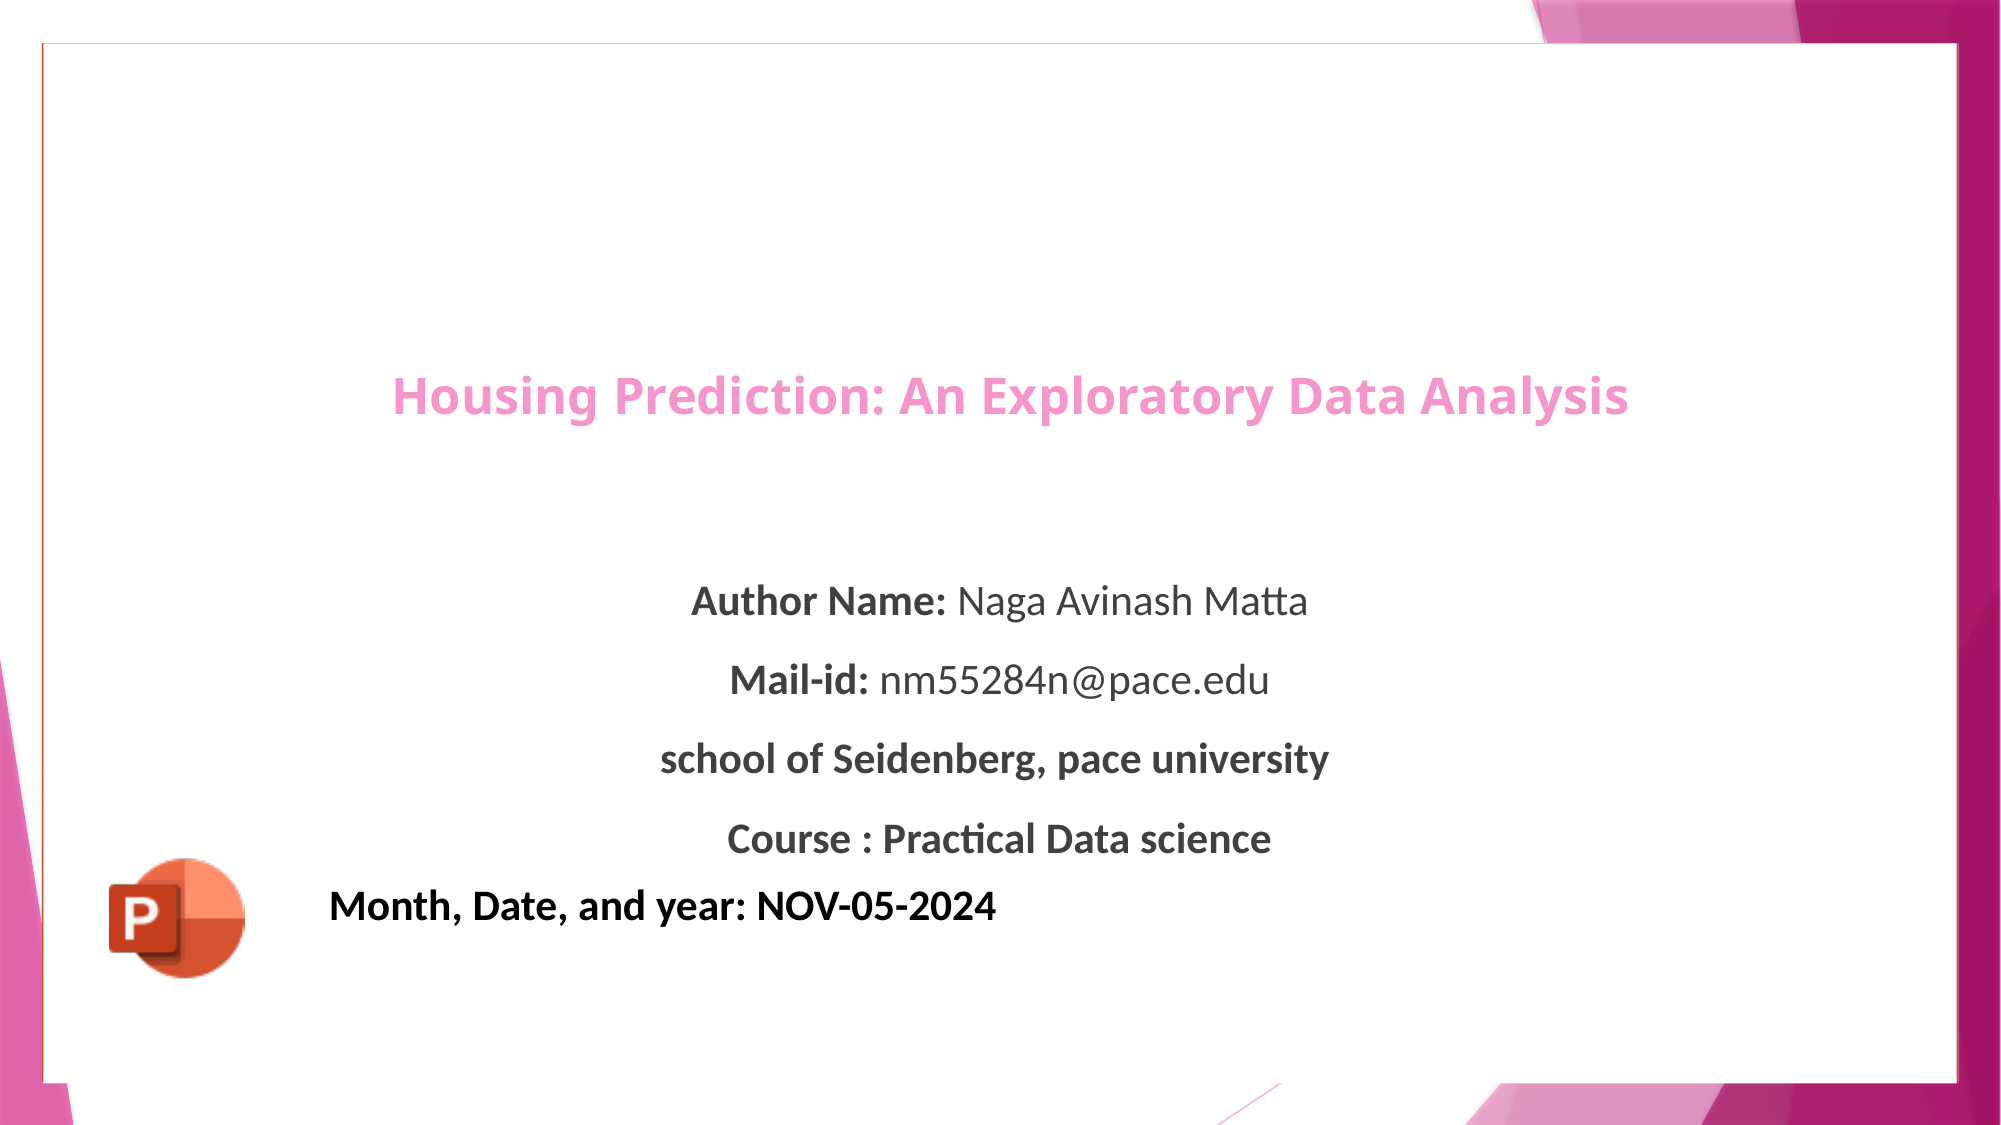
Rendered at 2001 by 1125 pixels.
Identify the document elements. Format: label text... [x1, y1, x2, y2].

picture [109, 851, 246, 988]
subtitle Housing Prediction: An Exploratory Data Analysis Author Name: Naga Avinash Matta Mail-id: nm55284n@pace.edu school of Seidenberg, pace university Course : Practical Data science Month, Date, and year: NOV-05-2024 [43, 43, 1957, 1084]
